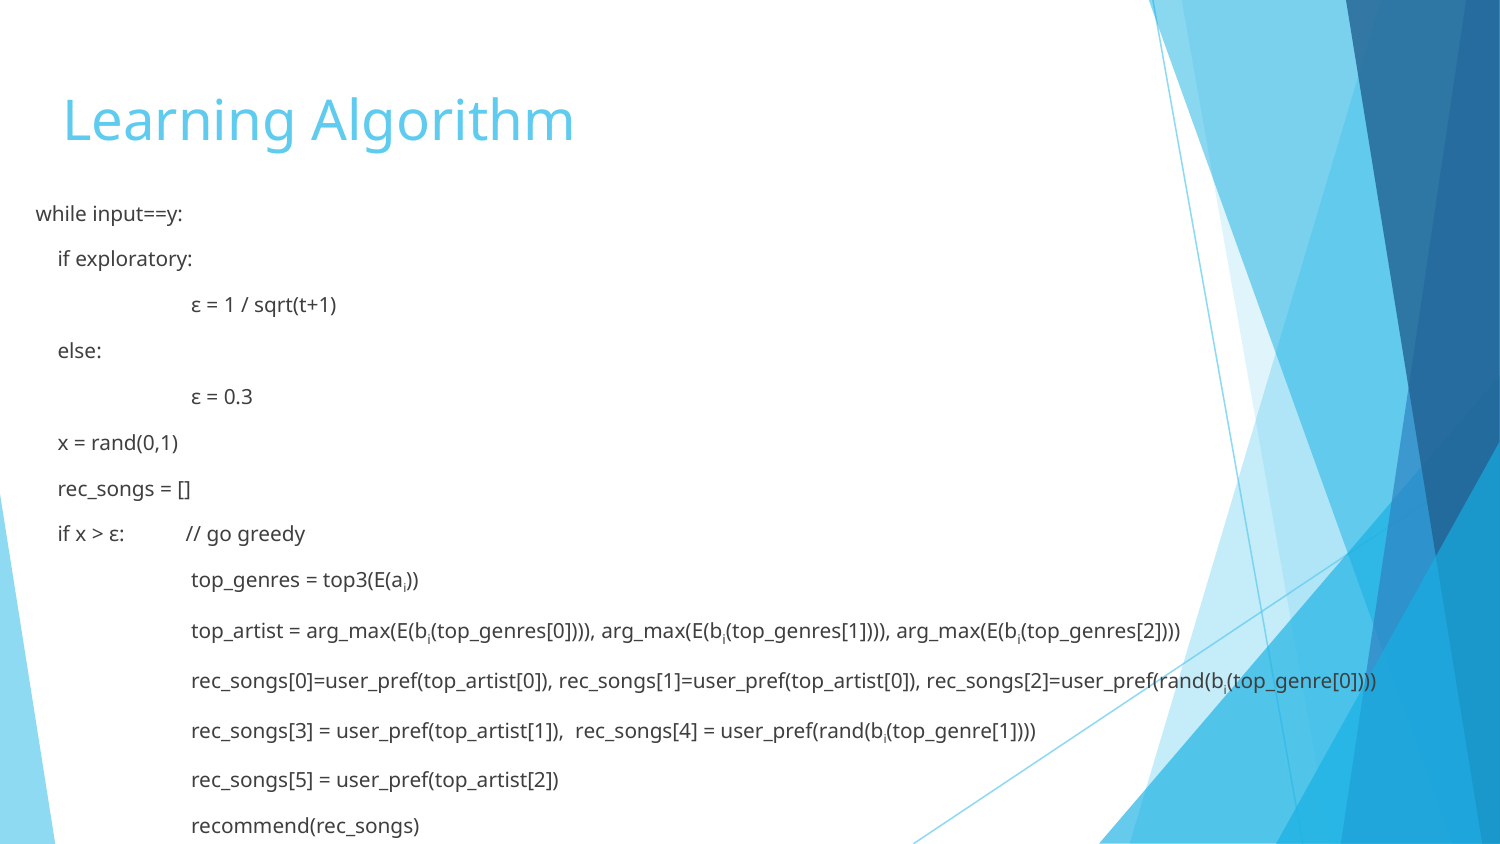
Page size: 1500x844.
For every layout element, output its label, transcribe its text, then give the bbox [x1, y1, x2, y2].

title Learning Algorithm [51, 72, 1449, 167]
list while input==y: if exploratory: ε = 1 / sqrt(t+1) else: ε = 0.3 x = rand(0,1) rec_songs = [] if x > ε: // go greedy top_genres = top3(E(ai)) top_artist = arg_max(E(bi(top_genres[0]))), arg_max(E(bi(top_genres[1]))), arg_max(E(bi(top_genres[2]))) rec_songs[0]=user_pref(top_artist[0]), rec_songs[1]=user_pref(top_artist[0]), rec_songs[2]=user_pref(rand(bi(top_genre[0]))) rec_songs[3] = user_pref(top_artist[1]), rec_songs[4] = user_pref(rand(bi(top_genre[1]))) rec_songs[5] = user_pref(top_artist[2]) recommend(rec_songs) [24, 189, 1479, 823]
